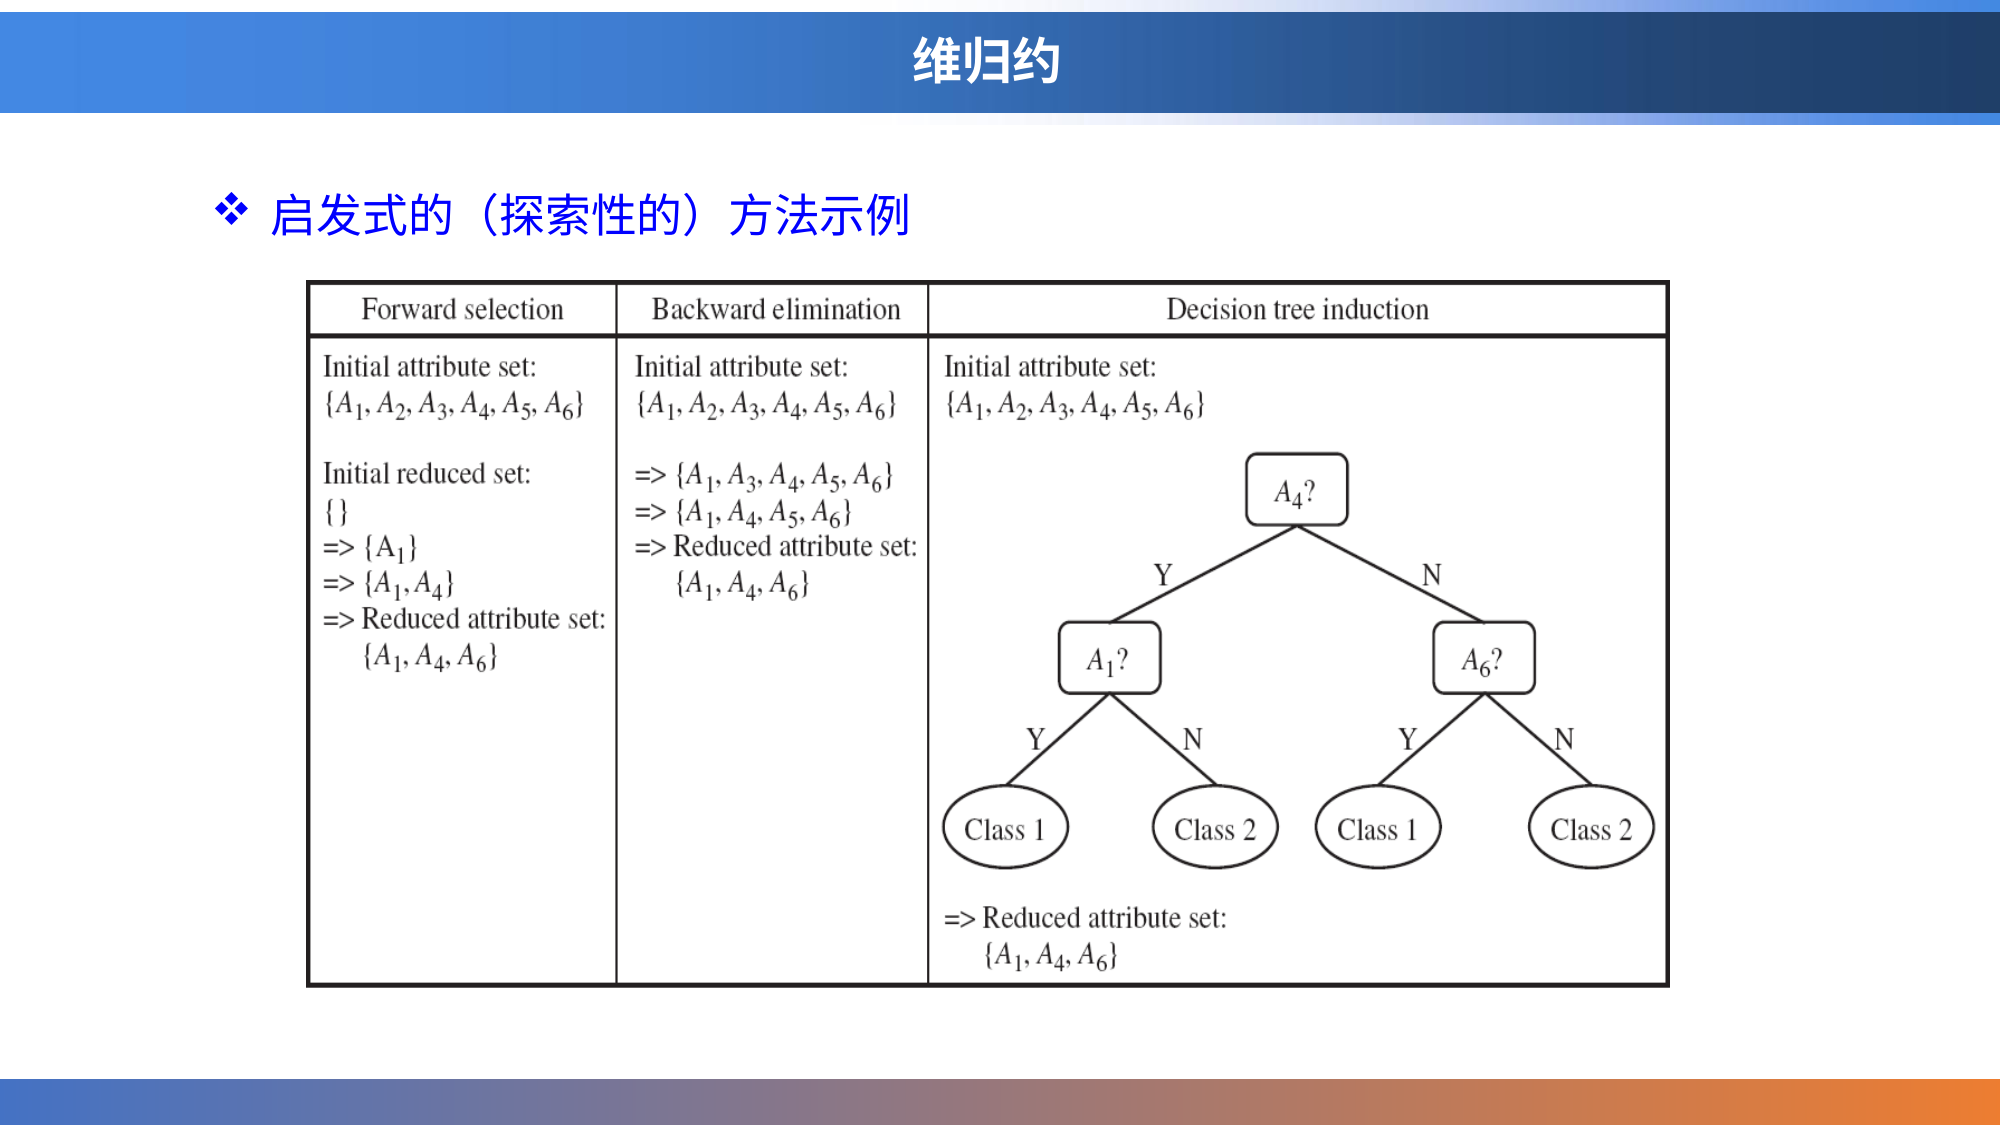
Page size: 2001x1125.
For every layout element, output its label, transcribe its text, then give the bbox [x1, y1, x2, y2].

title 维归约 [154, 22, 1822, 122]
list 启发式的（探索性的）方法示例 [196, 151, 1780, 963]
picture [306, 280, 1670, 993]
picture [0, 0, 2000, 125]
